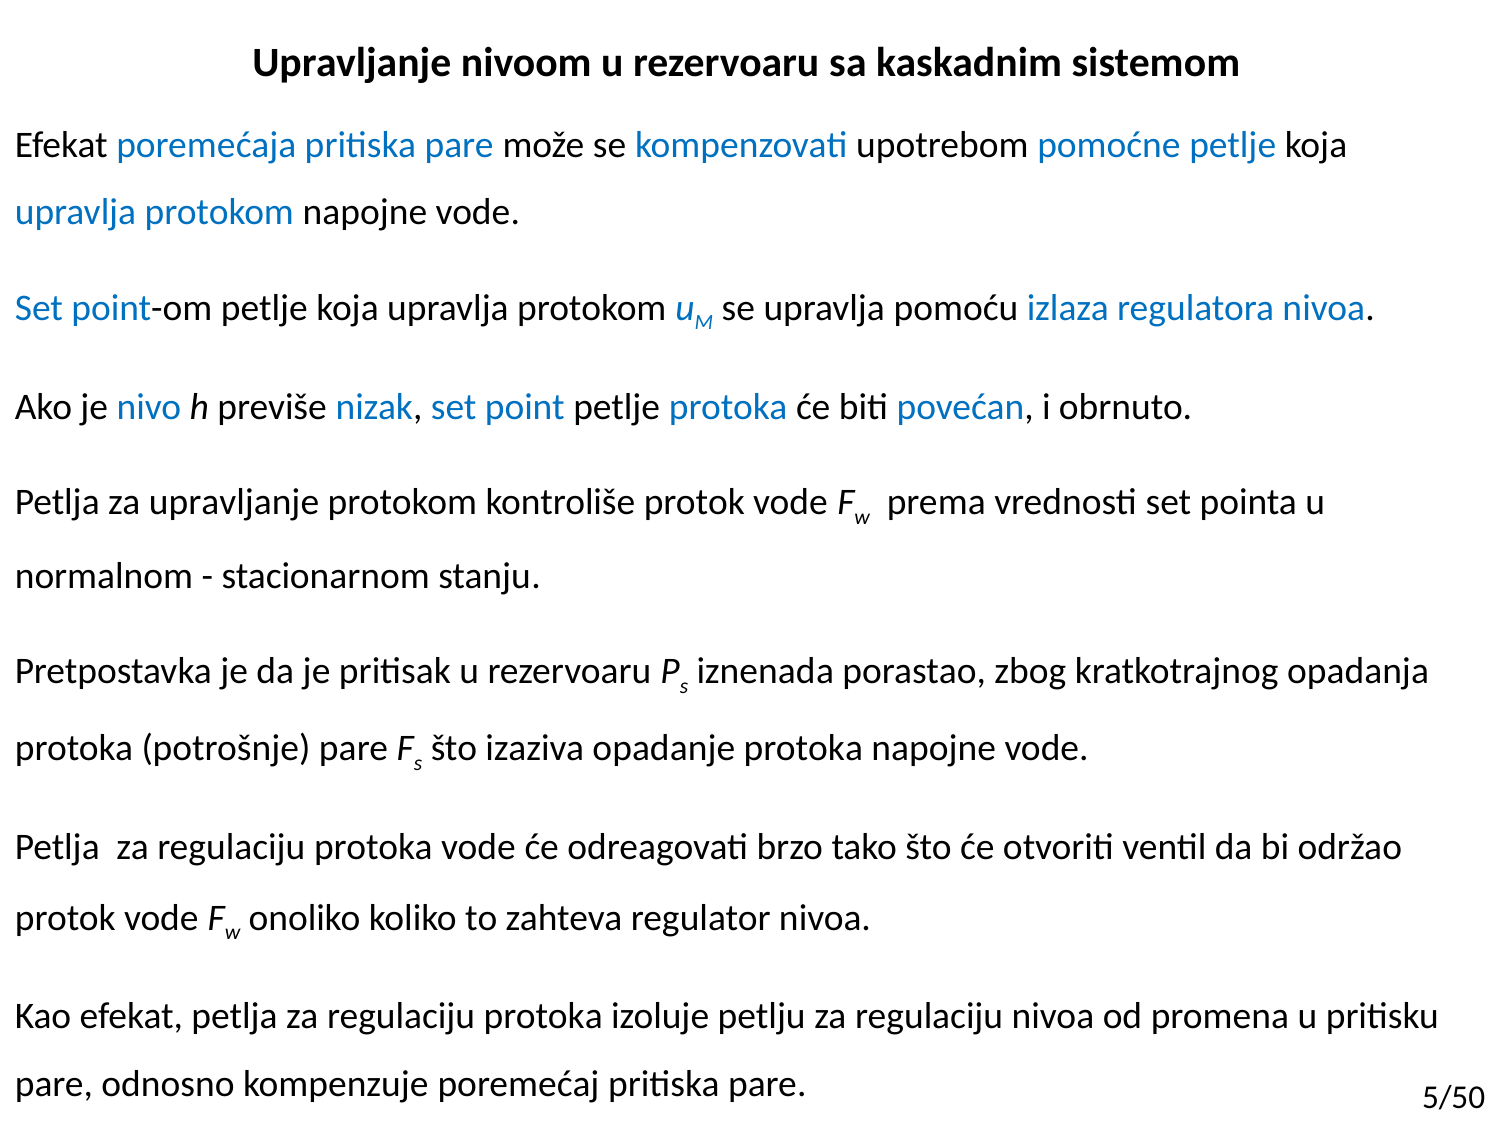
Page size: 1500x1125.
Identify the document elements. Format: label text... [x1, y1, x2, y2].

text_box Efekat poremećaja pritiska pare može se kompenzovati upotrebom pomoćne petlje koja upravlja protokom napojne vode. Set point-om petlje koja upravlja protokom uM se upravlja pomoću izlaza regulatora nivoa. Ako je nivo h previše nizak, set point petlje protoka će biti povećan, i obrnuto. Petlja za upravljanje protokom kontroliše protok vode Fw prema vrednosti set pointa u normalnom - stacionarnom stanju. Pretpostavka je da je pritisak u rezervoaru Ps iznenada porastao, zbog kratkotrajnog opadanja protoka (potrošnje) pare Fs što izaziva opadanje protoka napojne vode. Petlja za regulaciju protoka vode će odreagovati brzo tako što će otvoriti ventil da bi održao protok vode Fw onoliko koliko to zahteva regulator nivoa. Kao efekat, petlja za regulaciju protoka izoluje petlju za regulaciju nivoa od promena u pritisku pare, odnosno kompenzuje poremećaj pritiska pare. [0, 89, 1500, 1111]
text_box Upravljanje nivoom u rezervoaru sa kaskadnim sistemom [237, 2, 1263, 89]
slide_number 5/50 [1149, 1065, 1500, 1125]
